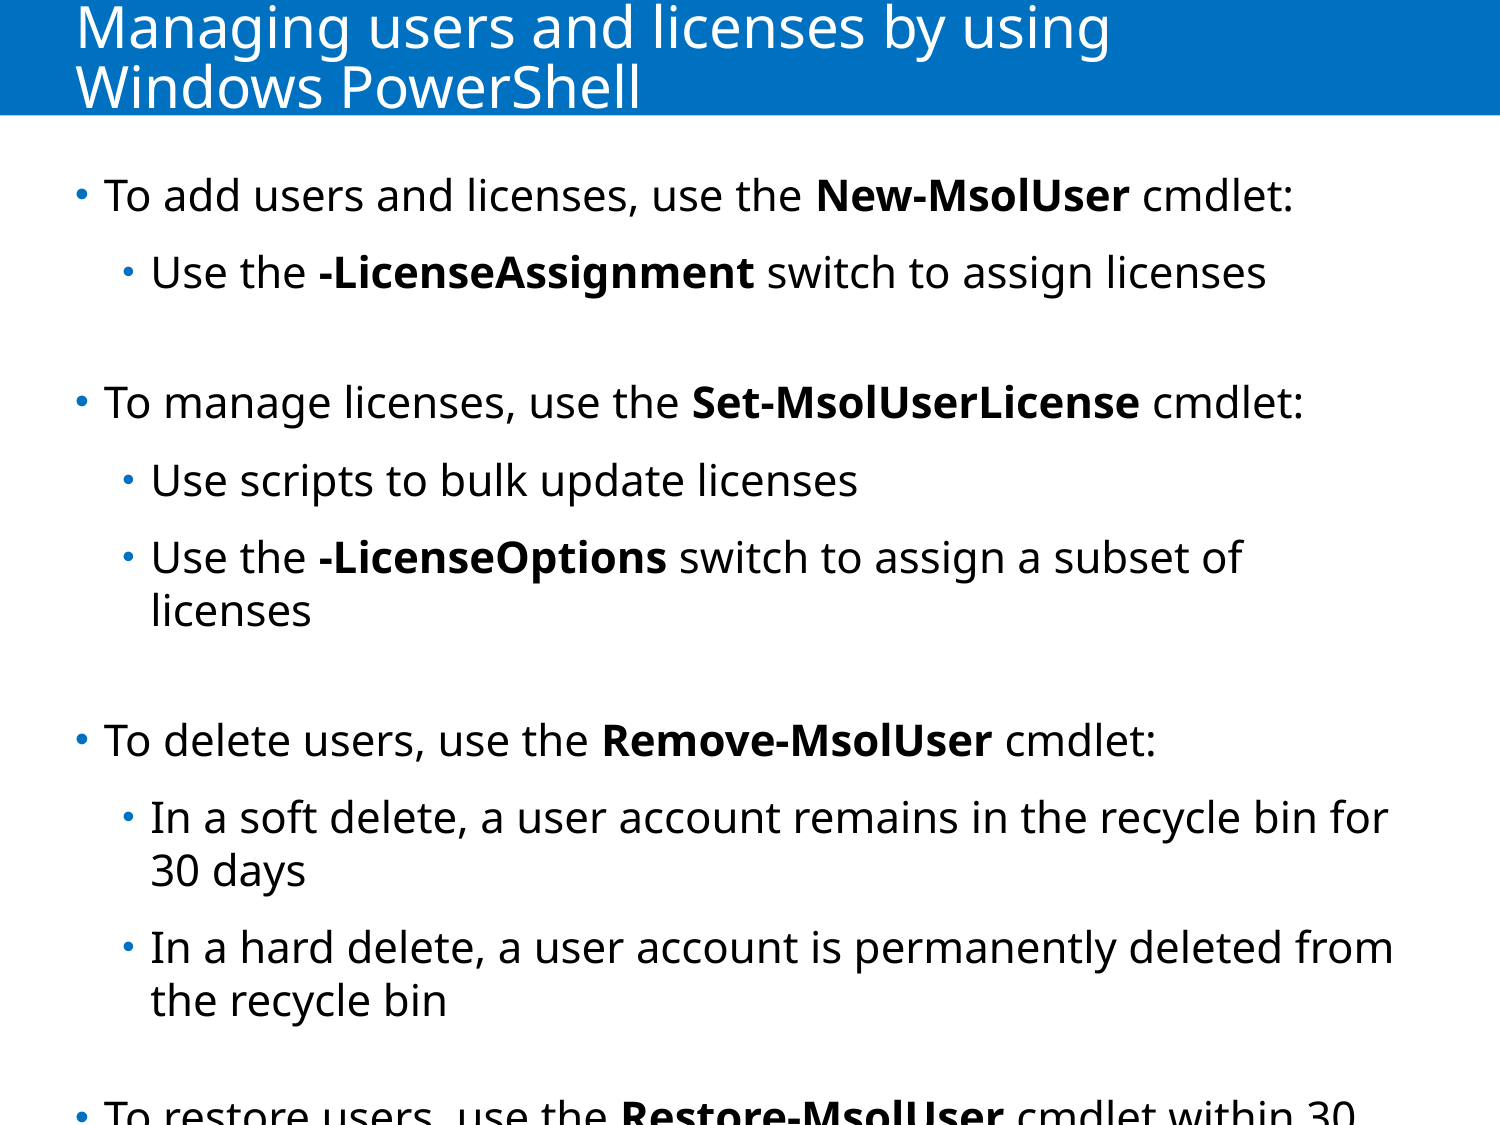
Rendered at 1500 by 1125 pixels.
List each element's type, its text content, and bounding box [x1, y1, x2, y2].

text_box To add users and licenses, use the New-MsolUser cmdlet: Use the -LicenseAssignment switch to assign licenses To manage licenses, use the Set-MsolUserLicense cmdlet: Use scripts to bulk update licenses Use the -LicenseOptions switch to assign a subset of licenses To delete users, use the Remove-MsolUser cmdlet: In a soft delete, a user account remains in the recycle bin for 30 days In a hard delete, a user account is permanently deleted from the recycle bin To restore users, use the Restore-MsolUser cmdlet within 30 days [75, 167, 1408, 1012]
title Managing users and licenses by using Windows PowerShell [75, 0, 1351, 122]
